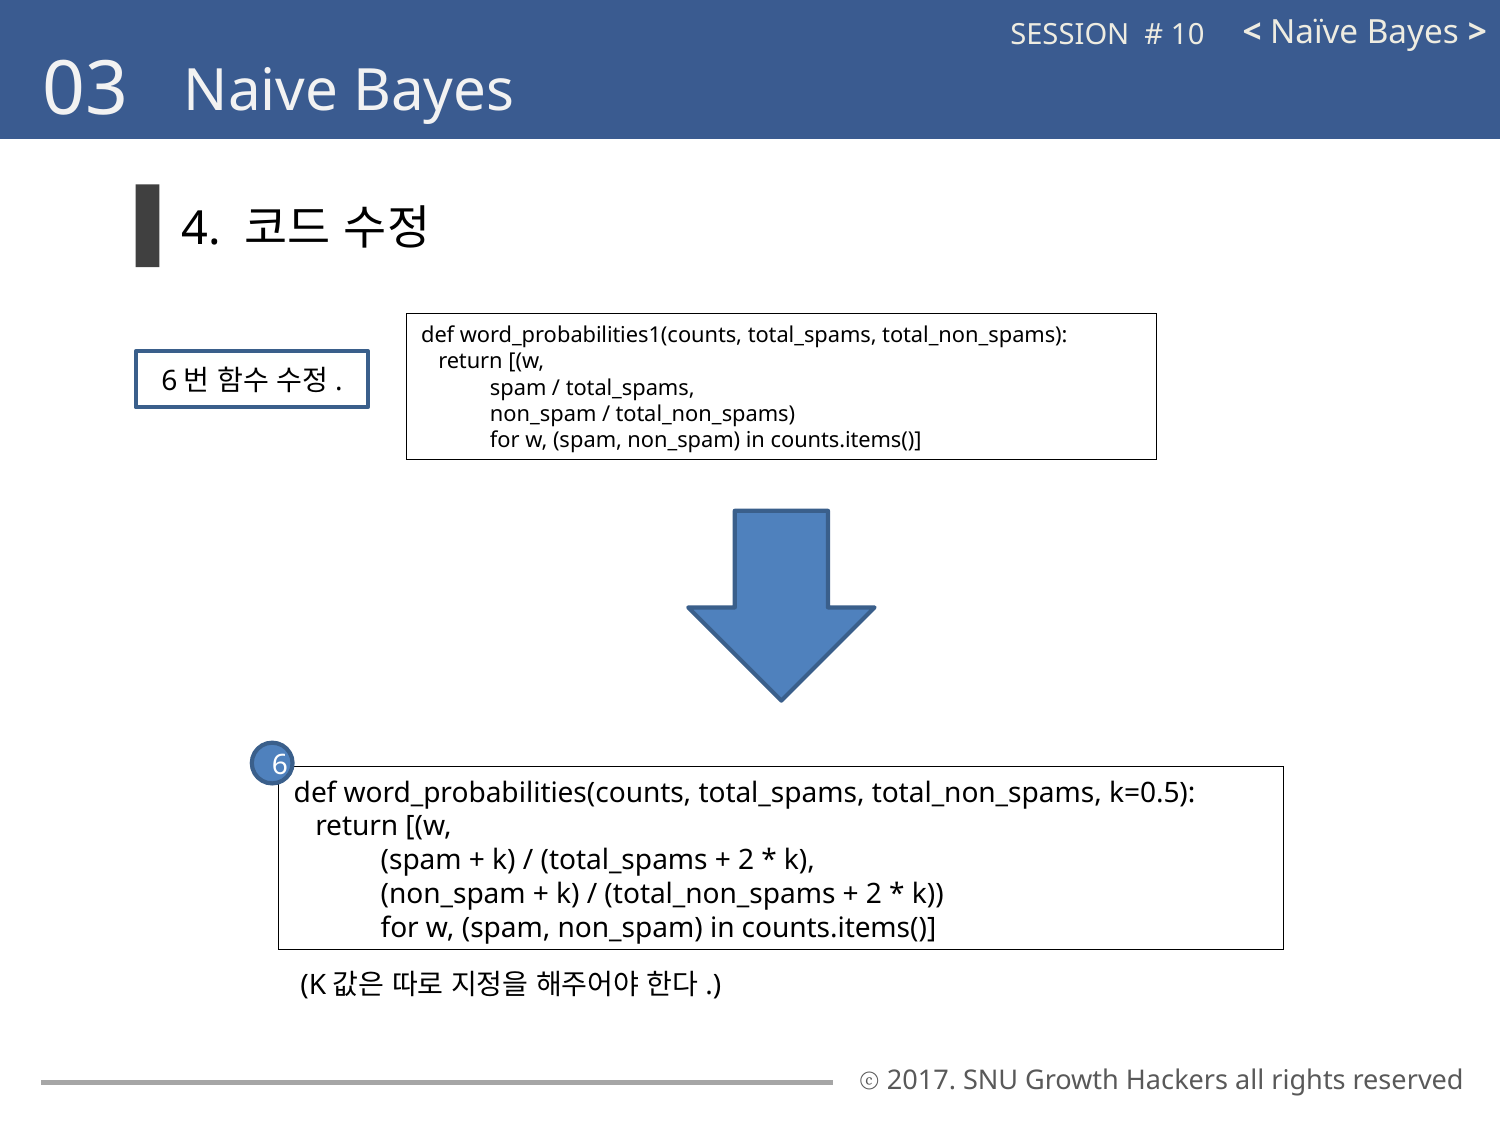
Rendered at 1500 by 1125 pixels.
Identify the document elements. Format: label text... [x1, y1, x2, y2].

text_box def word_probabilities1(counts, total_spams, total_non_spams): return [(w, spam / total_spams, non_spam / total_non_spams) for w, (spam, non_spam) in counts.items()] [406, 313, 1157, 460]
text_box < Naïve Bayes > [1227, 2, 1500, 58]
text_box [0, 0, 1500, 139]
text_box [134, 182, 161, 269]
text_box ⓒ 2017. SNU Growth Hackers all rights reserved [844, 1055, 1495, 1103]
text_box 6 [249, 740, 295, 786]
text_box 4. 코드 수정 [166, 174, 1460, 278]
text_box (K값은 따로 지정을 해주어야 한다.) [215, 950, 806, 1016]
text_box 6번 함수 수정. [134, 349, 370, 409]
text_box def word_probabilities(counts, total_spams, total_non_spams, k=0.5): return [(w, (spam + k) / (total_spams + 2 * k), (non_spam + k) / (total_non_spams + 2 * k)) for w, (spam, non_spam) in counts.items()] [278, 766, 1284, 950]
text_box Naive Bayes [169, 44, 530, 130]
text_box SESSION # 10 [995, 7, 1228, 58]
text_box [686, 508, 877, 703]
text_box 03 [27, 32, 144, 138]
